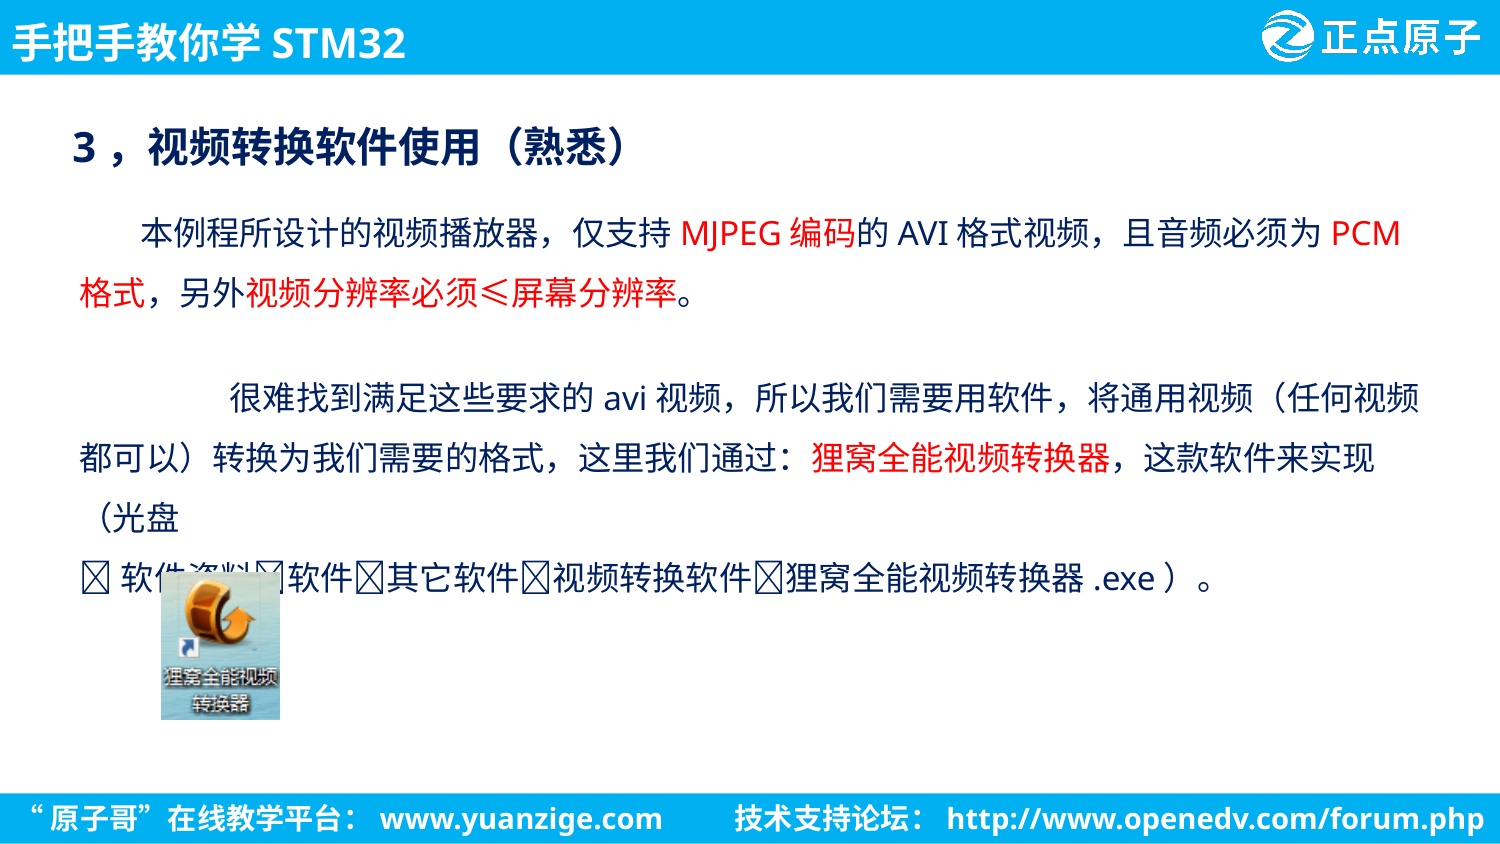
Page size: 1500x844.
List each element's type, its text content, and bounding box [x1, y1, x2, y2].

text_box “原子哥”在线教学平台：www.yuanzige.com [0, 793, 560, 843]
text_box [0, 0, 1500, 76]
picture [1323, 21, 1357, 53]
text_box 技术支持论坛：http://www.openedv.com/forum.php [560, 793, 1500, 843]
picture [1431, 45, 1438, 51]
text_box 很难找到满足这些要求的avi视频，所以我们需要用软件，将通用视频（任何视频都可以）转换为我们需要的格式，这里我们通过：狸窝全能视频转换器，这款软件来实现（光盘 软件资料软件其它软件视频转换软件狸窝全能视频转换器.exe）。 [64, 349, 1443, 605]
picture [1273, 11, 1314, 45]
picture [161, 572, 281, 720]
text_box 3，视频转换软件使用（熟悉） [64, 92, 1118, 175]
picture [1276, 45, 1301, 53]
text_box 手把手教你学STM32 [0, 0, 967, 75]
picture [1391, 46, 1397, 53]
picture [1412, 45, 1418, 52]
picture [1446, 21, 1479, 54]
text_box 本例程所设计的视频播放器，仅支持MJPEG编码的AVI格式视频，且音频必须为PCM格式，另外视频分辨率必须≤屏幕分辨率。 [64, 184, 1443, 320]
picture [1263, 27, 1301, 61]
picture [1368, 19, 1396, 42]
picture [1405, 21, 1438, 54]
